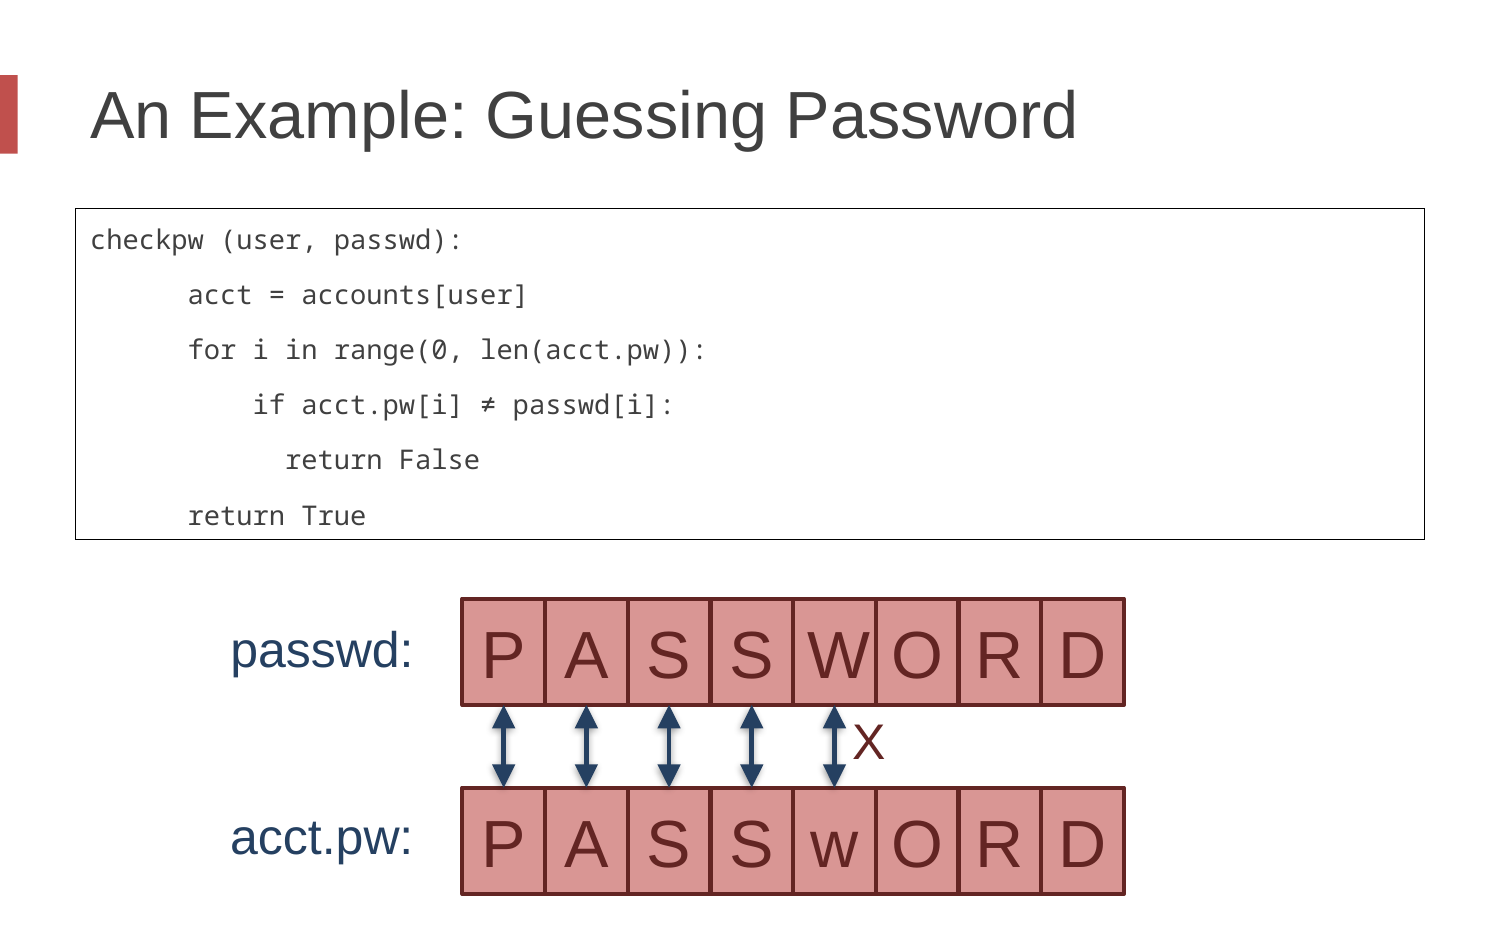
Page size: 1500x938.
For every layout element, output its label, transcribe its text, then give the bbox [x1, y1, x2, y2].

text_box S [708, 597, 792, 707]
text_box A [543, 597, 626, 707]
text_box W [791, 597, 874, 707]
text_box O [874, 597, 956, 707]
list checkpw (user, passwd): acct = accounts[user] for i in range(0, len(acct.pw)): if acct.pw[i] ≠ passwd[i]: return False return True [75, 208, 1425, 540]
text_box X [837, 701, 901, 777]
text_box A [543, 786, 626, 896]
text_box S [708, 786, 792, 896]
text_box S [626, 786, 708, 896]
text_box O [874, 786, 956, 896]
text_box P [460, 786, 543, 896]
text_box acct.pw: [215, 797, 429, 872]
text_box P [460, 597, 543, 707]
text_box D [1039, 597, 1126, 707]
title An Example: Guessing Password [75, 37, 1425, 186]
text_box R [956, 597, 1040, 707]
text_box S [626, 597, 708, 707]
text_box w [791, 786, 874, 896]
text_box passwd: [215, 610, 429, 686]
text_box R [956, 786, 1040, 896]
text_box D [1039, 786, 1126, 896]
